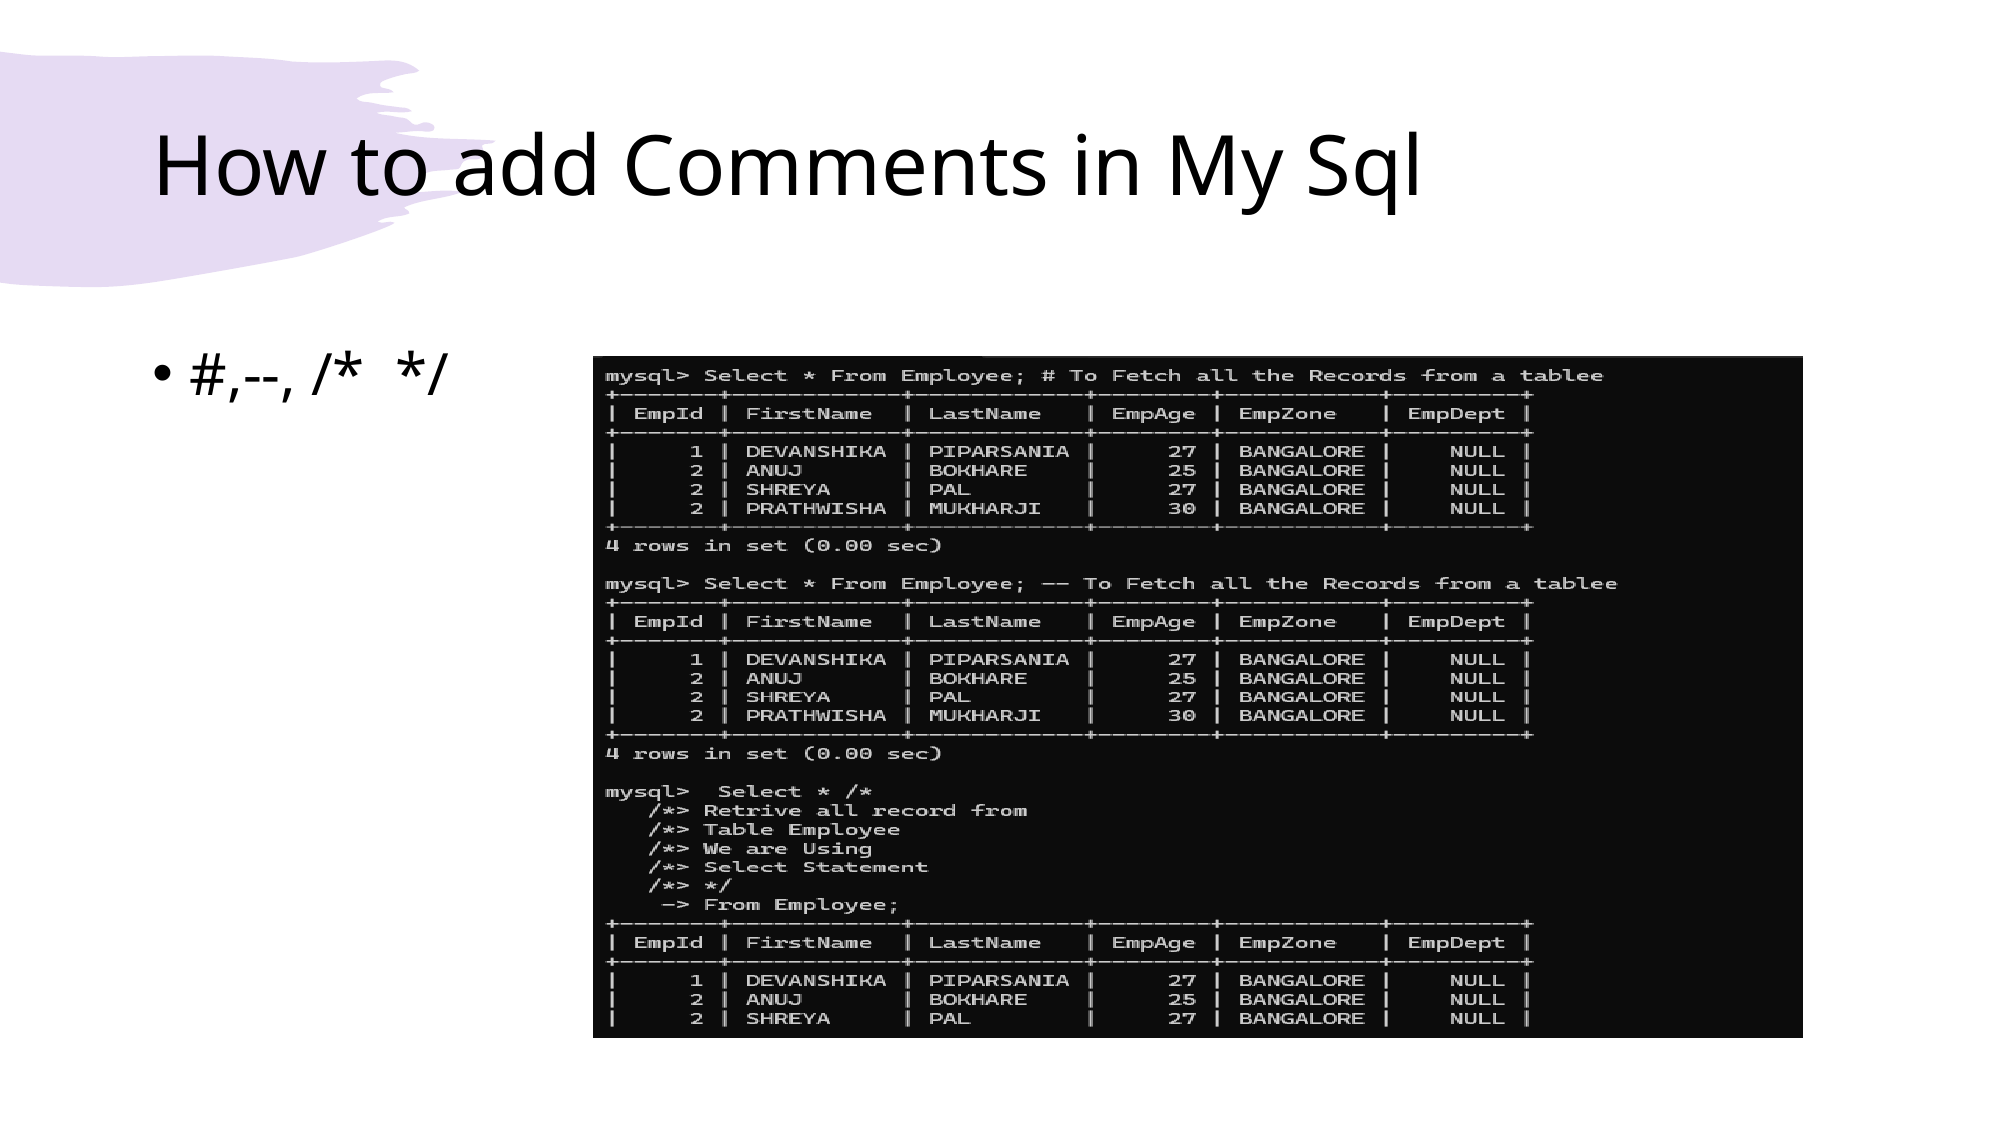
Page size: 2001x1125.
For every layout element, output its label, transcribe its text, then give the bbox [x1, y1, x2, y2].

title How to add Comments in My Sql [137, 59, 1863, 278]
list #,--, /* */ [137, 329, 1863, 1013]
picture [593, 356, 1803, 1038]
